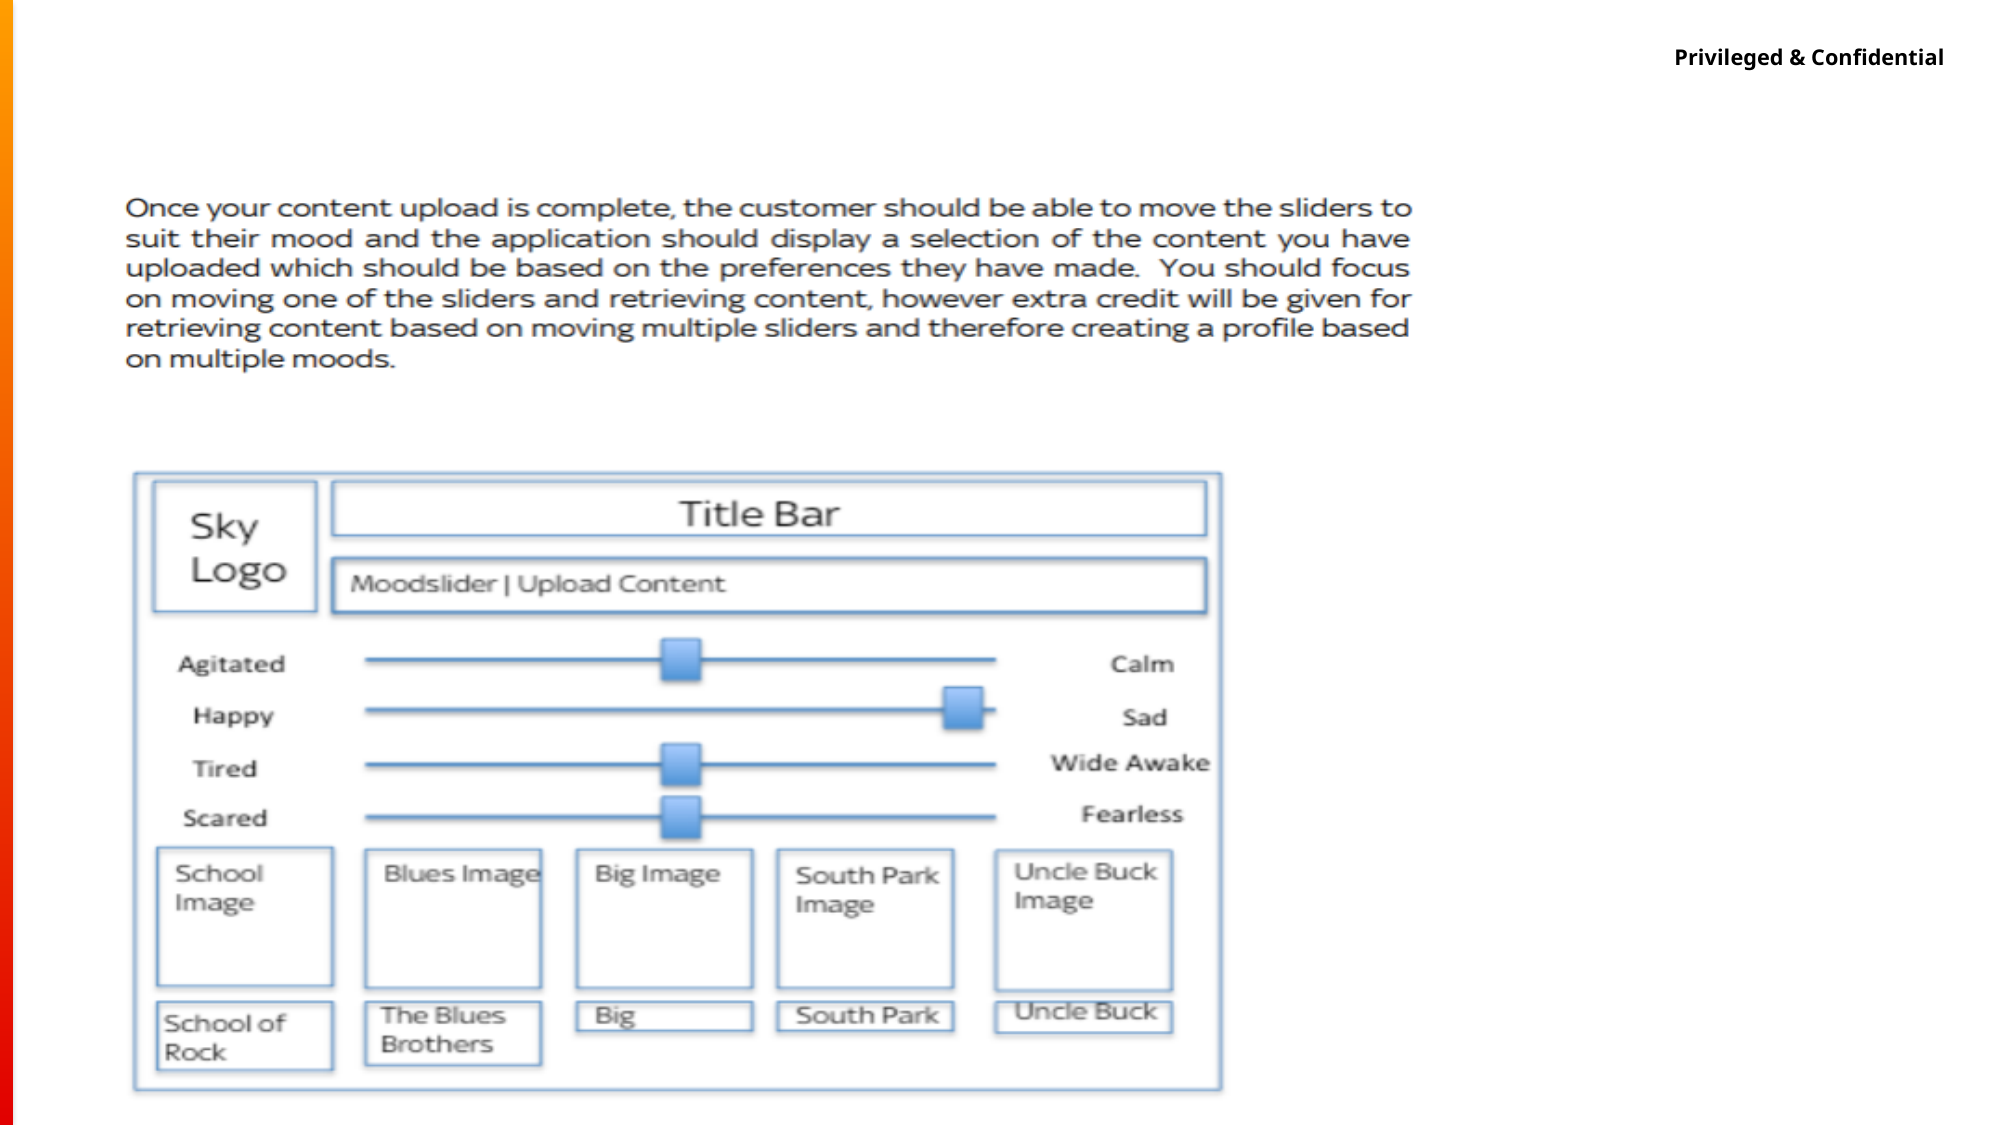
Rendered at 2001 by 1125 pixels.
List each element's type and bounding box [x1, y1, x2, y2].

picture [101, 186, 1457, 1112]
